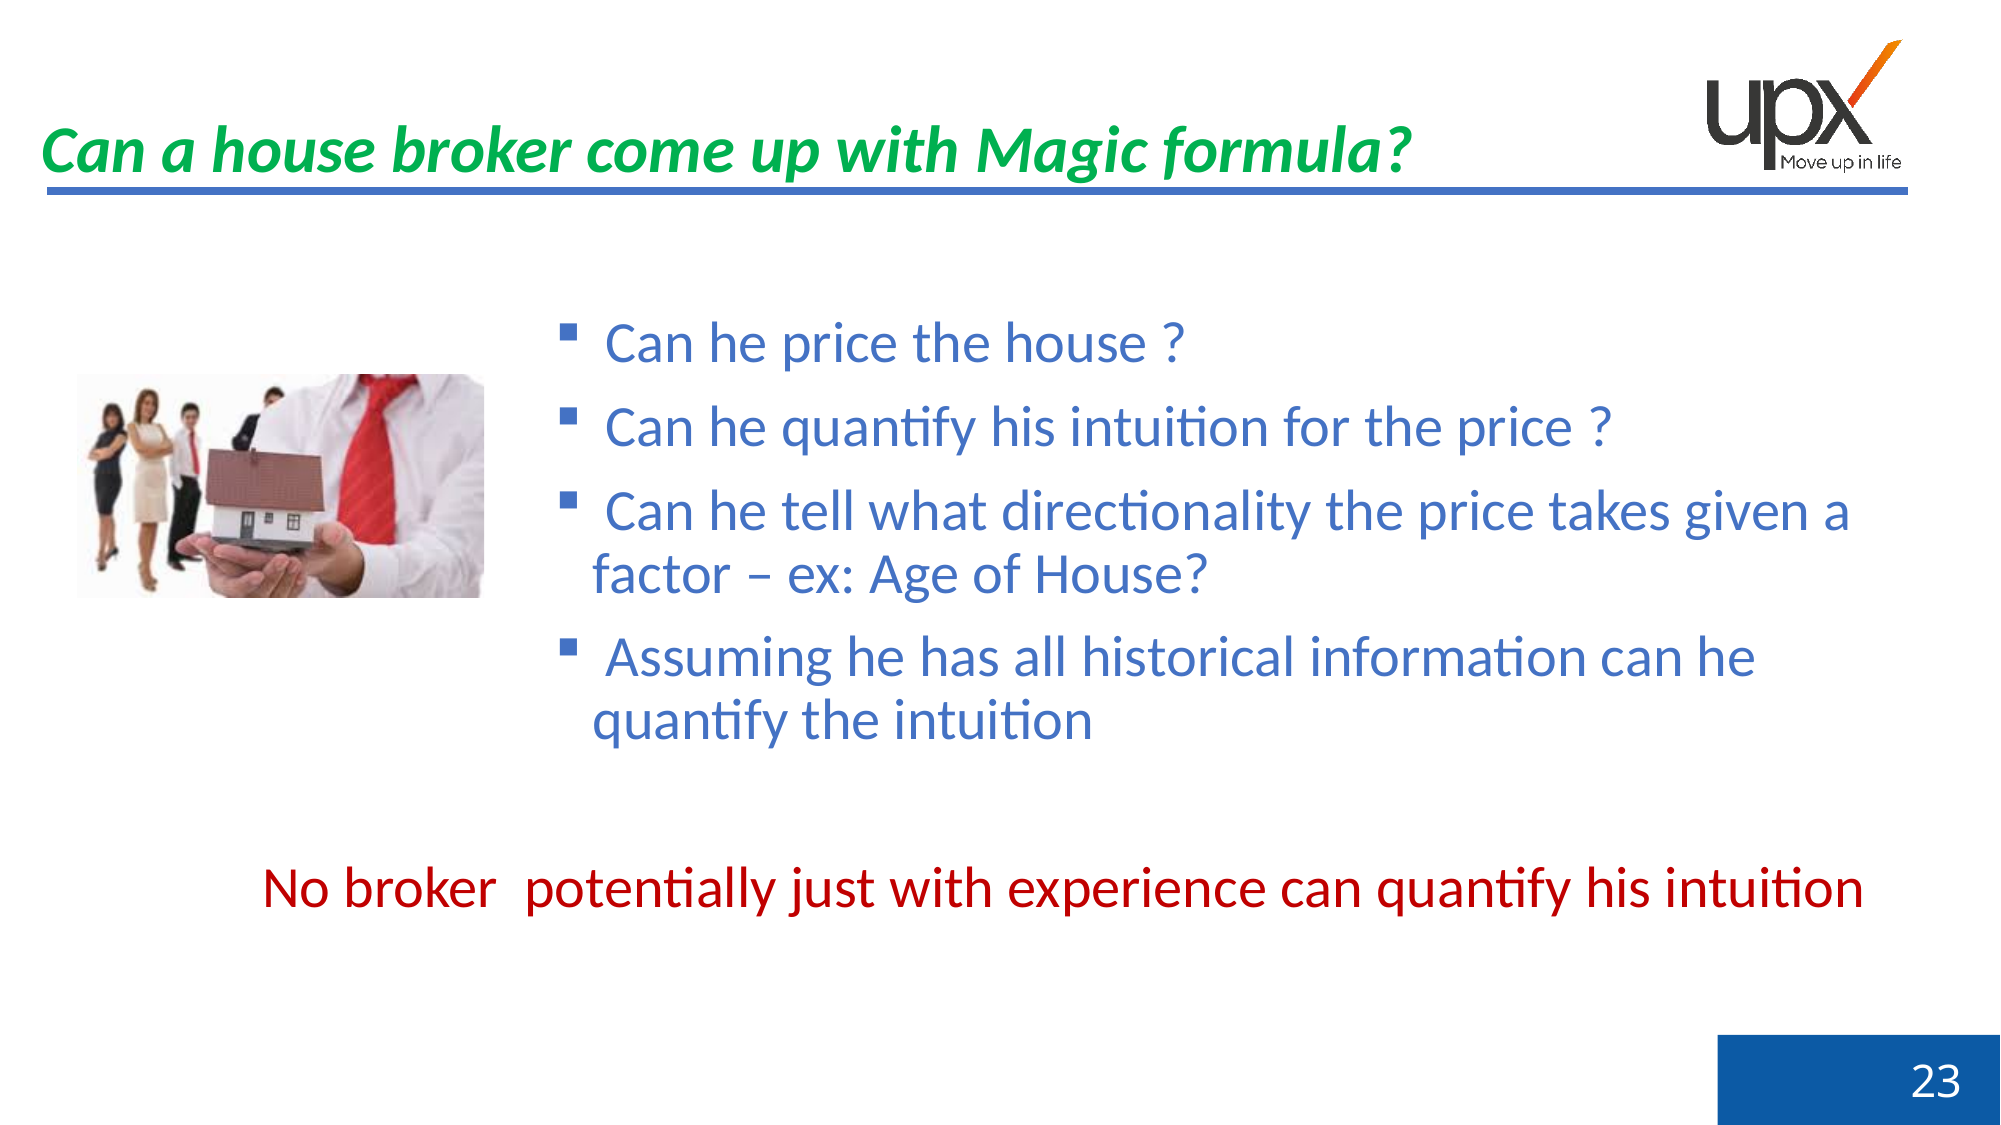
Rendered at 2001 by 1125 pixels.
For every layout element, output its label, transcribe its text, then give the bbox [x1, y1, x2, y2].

text_box 23 [1717, 1034, 2000, 1125]
text_box No broker potentially just with experience can quantify his intuition [247, 842, 1881, 927]
picture [1654, 0, 1955, 213]
picture [77, 374, 485, 599]
list Can he price the house ? Can he quantify his intuition for the price ? Can he tell what directionality the price takes given a factor – ex: Age of House? Assuming he has all historical information can he quantify the intuition [540, 304, 1945, 822]
text_box [45, 185, 1654, 197]
title Can a house broker come up with Magic formula? [26, 42, 1752, 260]
